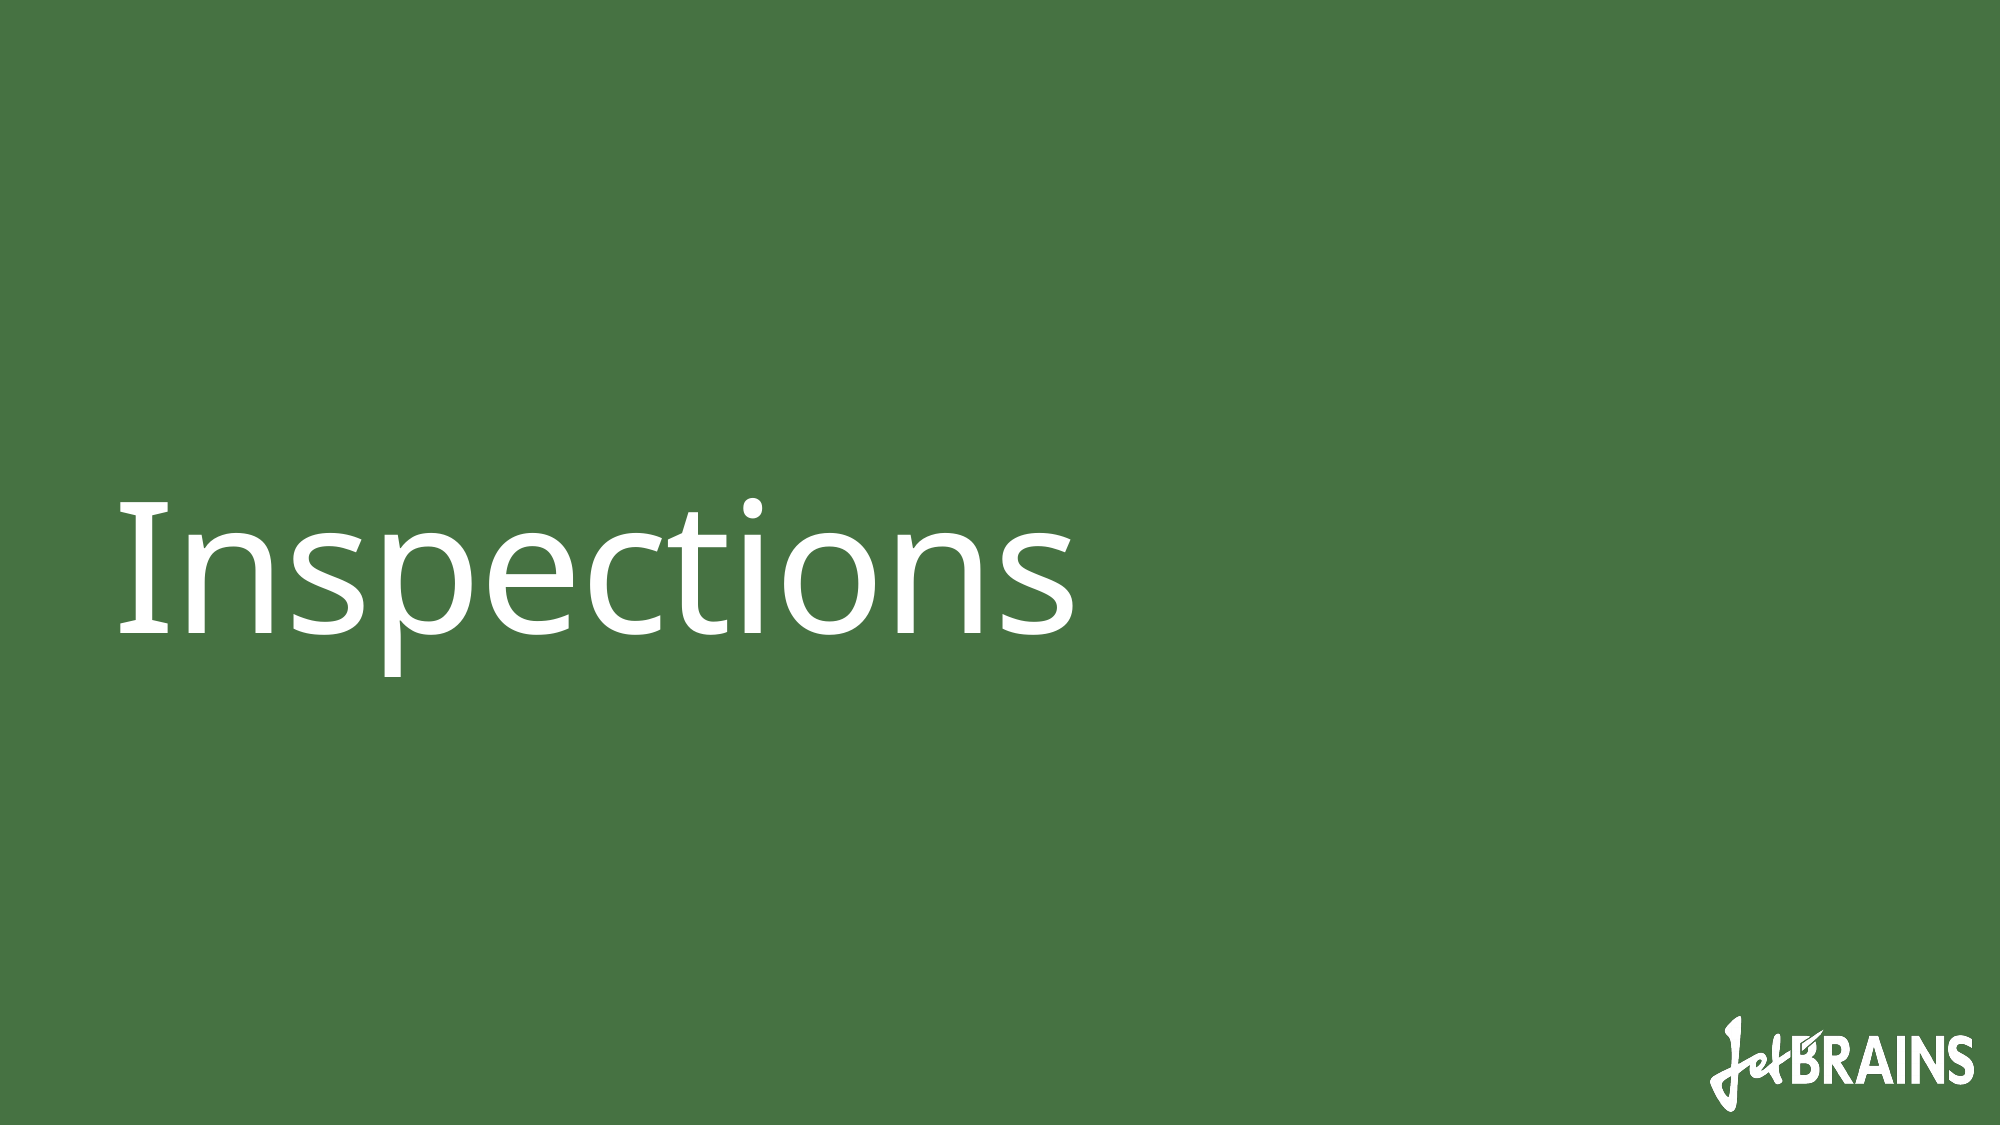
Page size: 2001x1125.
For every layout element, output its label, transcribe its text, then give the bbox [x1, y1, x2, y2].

title Inspections [98, 126, 1868, 677]
picture [1710, 1016, 1975, 1112]
